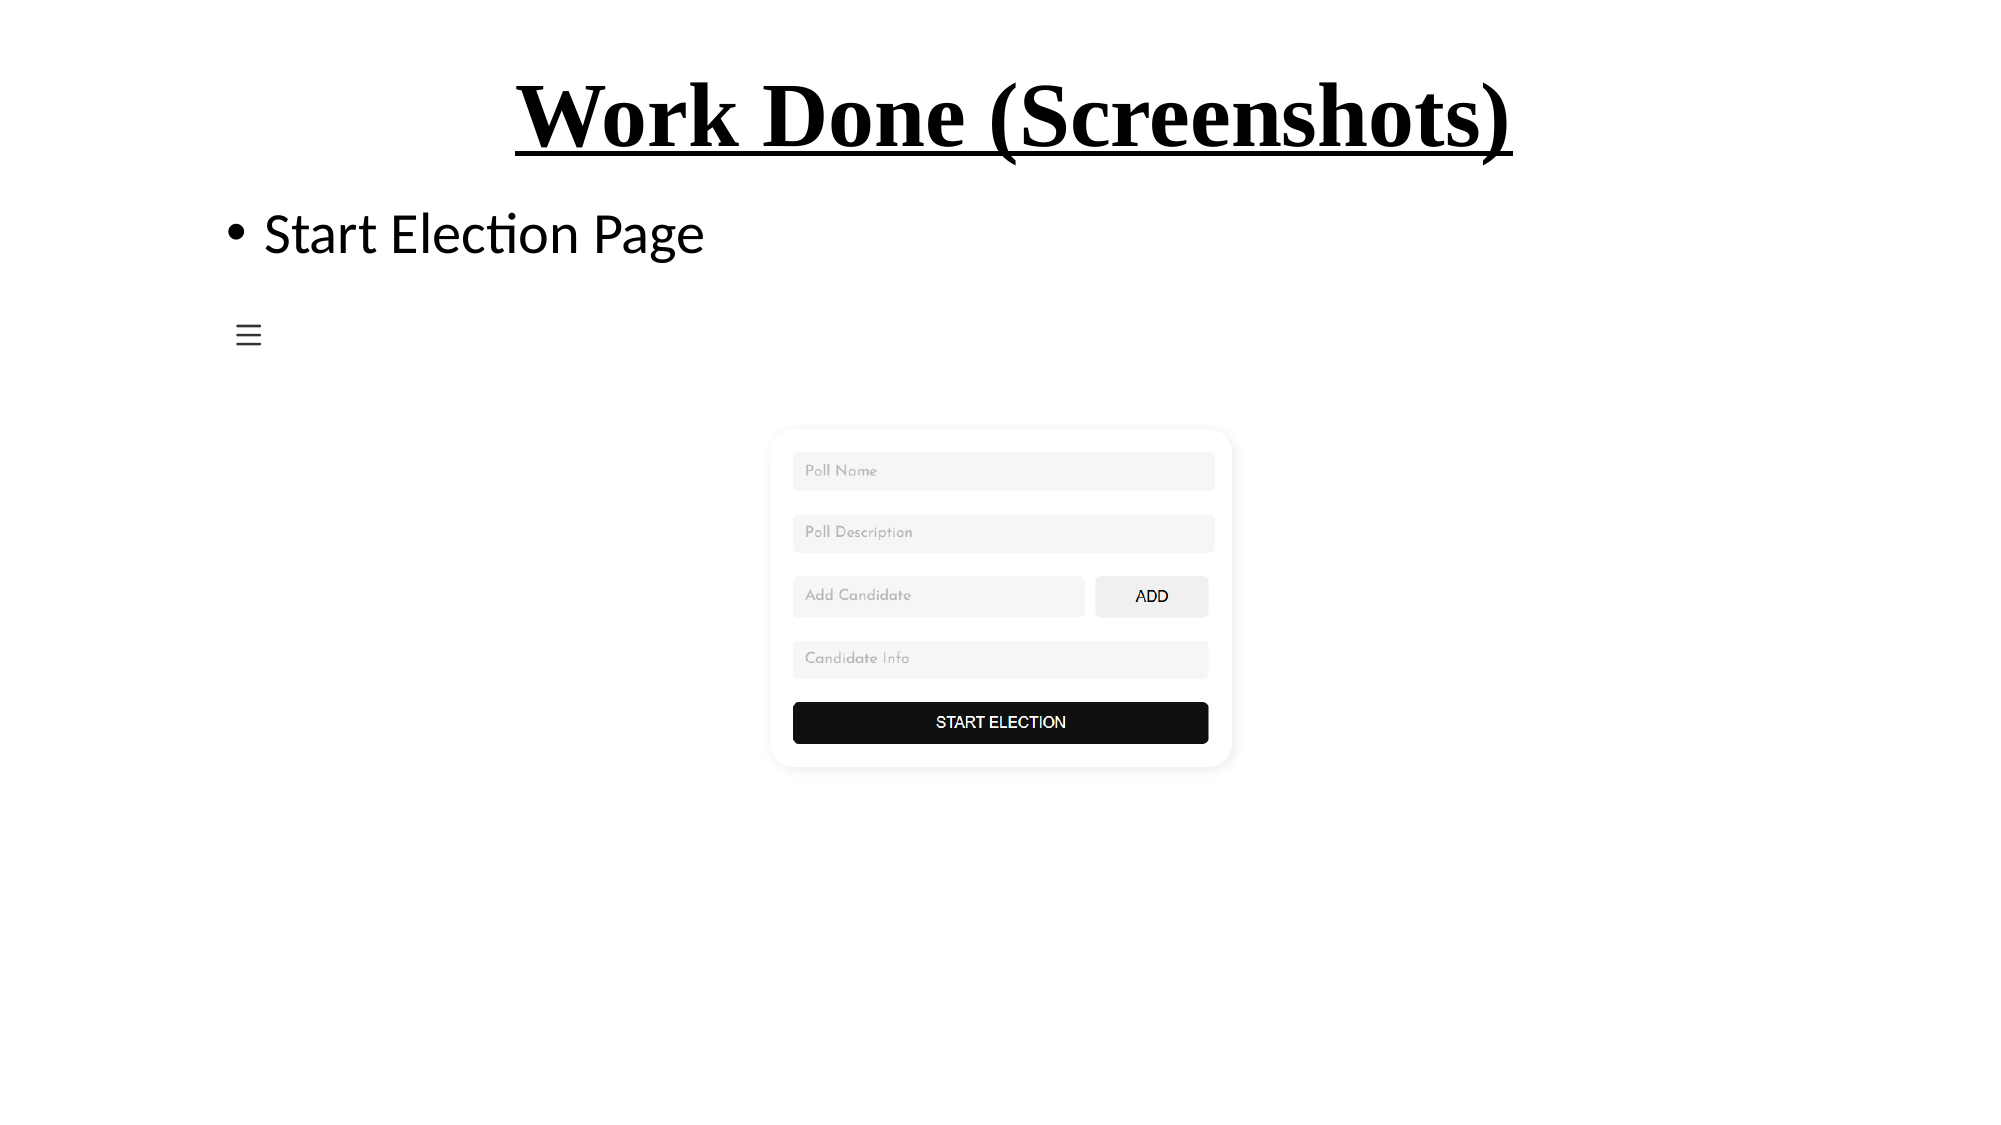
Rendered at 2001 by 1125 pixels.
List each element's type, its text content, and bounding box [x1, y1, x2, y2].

picture [220, 311, 1767, 1016]
subtitle Start Election Page [211, 194, 1789, 291]
title Work Done (Screenshots) [499, 44, 2000, 175]
